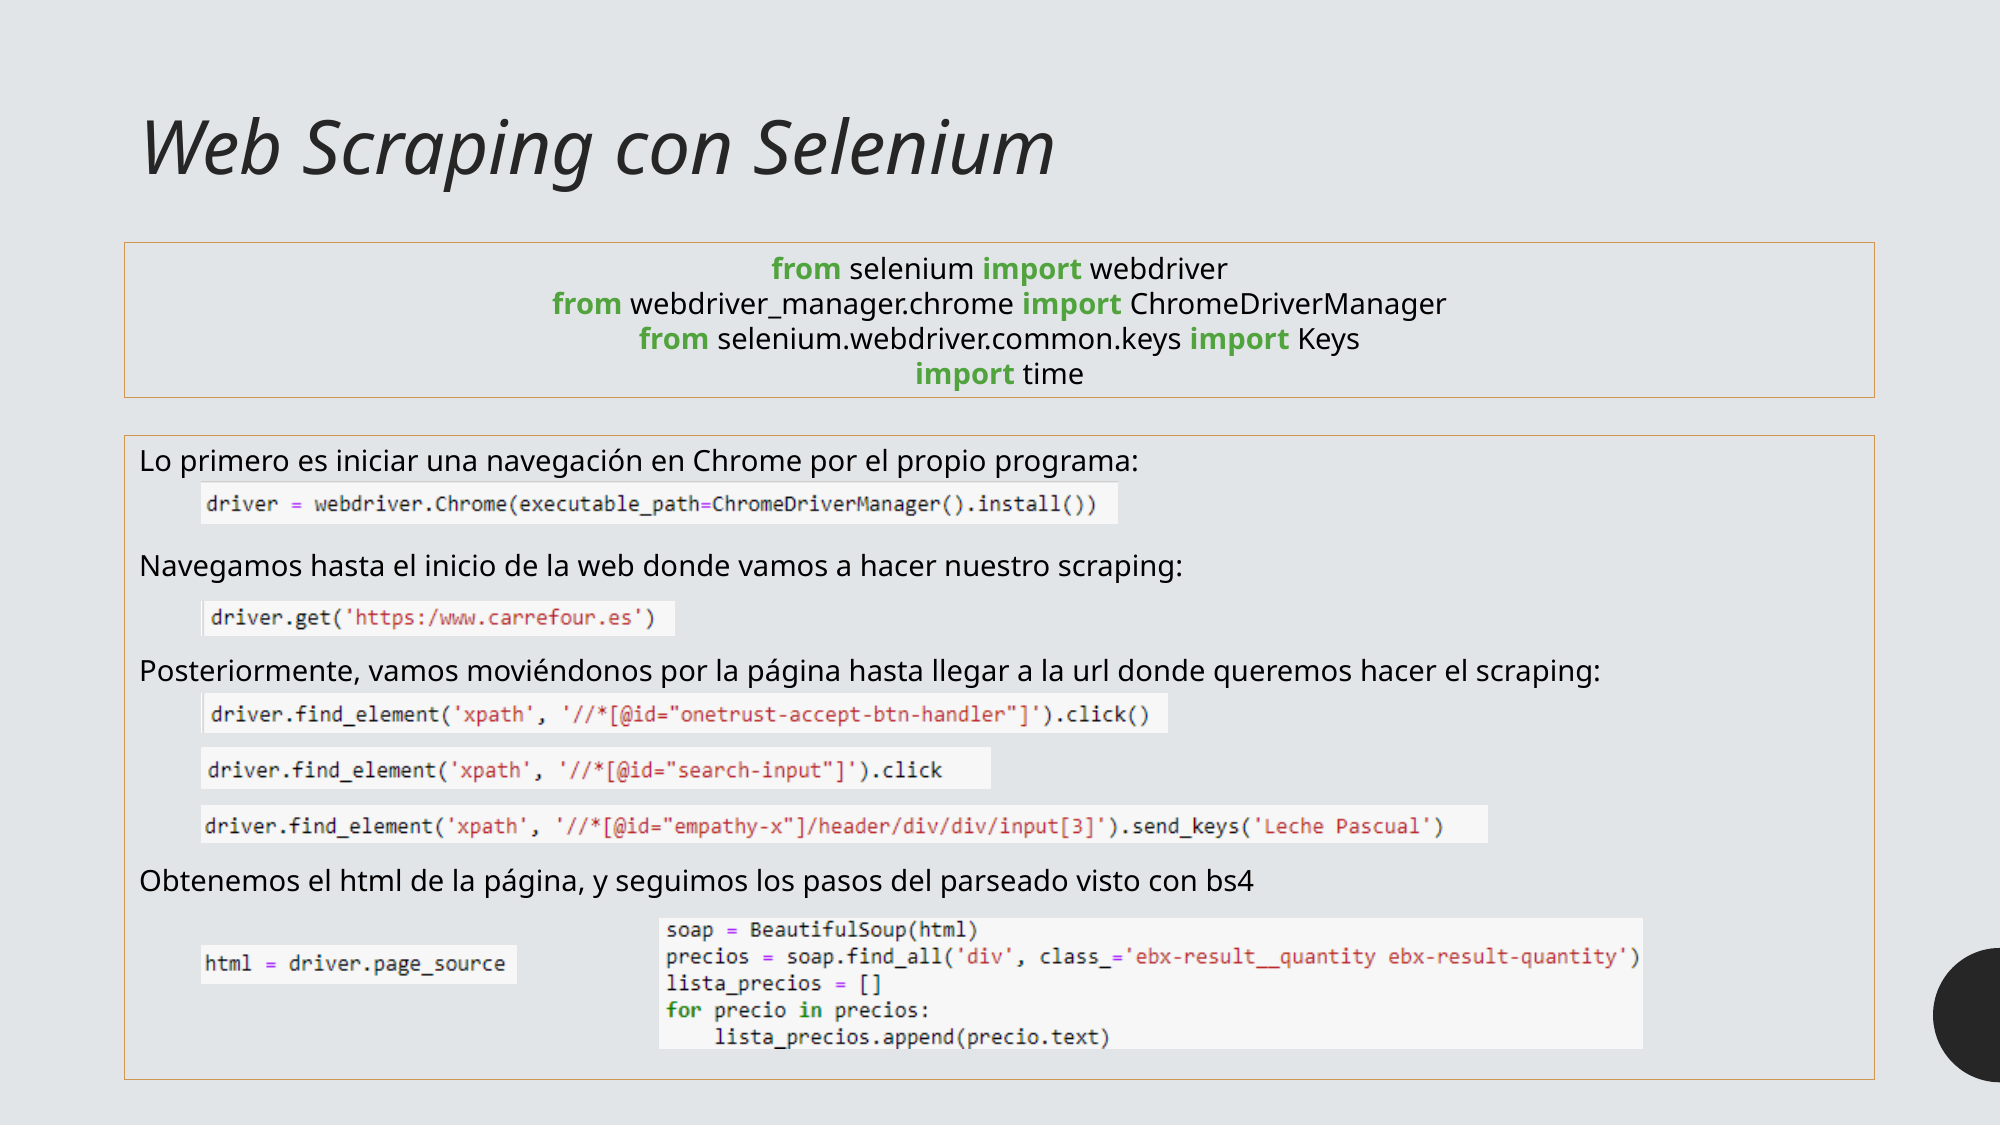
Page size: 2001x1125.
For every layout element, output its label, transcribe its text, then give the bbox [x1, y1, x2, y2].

picture [201, 805, 1488, 843]
text_box from selenium import webdriver from webdriver_manager.chrome import ChromeDriverManager from selenium.webdriver.common.keys import Keys import time [124, 242, 1875, 398]
picture [201, 747, 991, 789]
text_box Lo primero es iniciar una navegación en Chrome por el propio programa: Navegamos hasta el inicio de la web donde vamos a hacer nuestro scraping: Posteriormente, vamos moviéndonos por la página hasta llegar a la url donde queremos hacer el scraping: Obtenemos el html de la página, y seguimos los pasos del parseado visto con bs4 [124, 435, 1875, 1080]
picture [201, 693, 1168, 733]
picture [659, 918, 1643, 1049]
picture [201, 481, 1118, 524]
list Web Scraping con Selenium [124, 72, 1875, 208]
picture [201, 945, 517, 984]
picture [201, 601, 675, 636]
